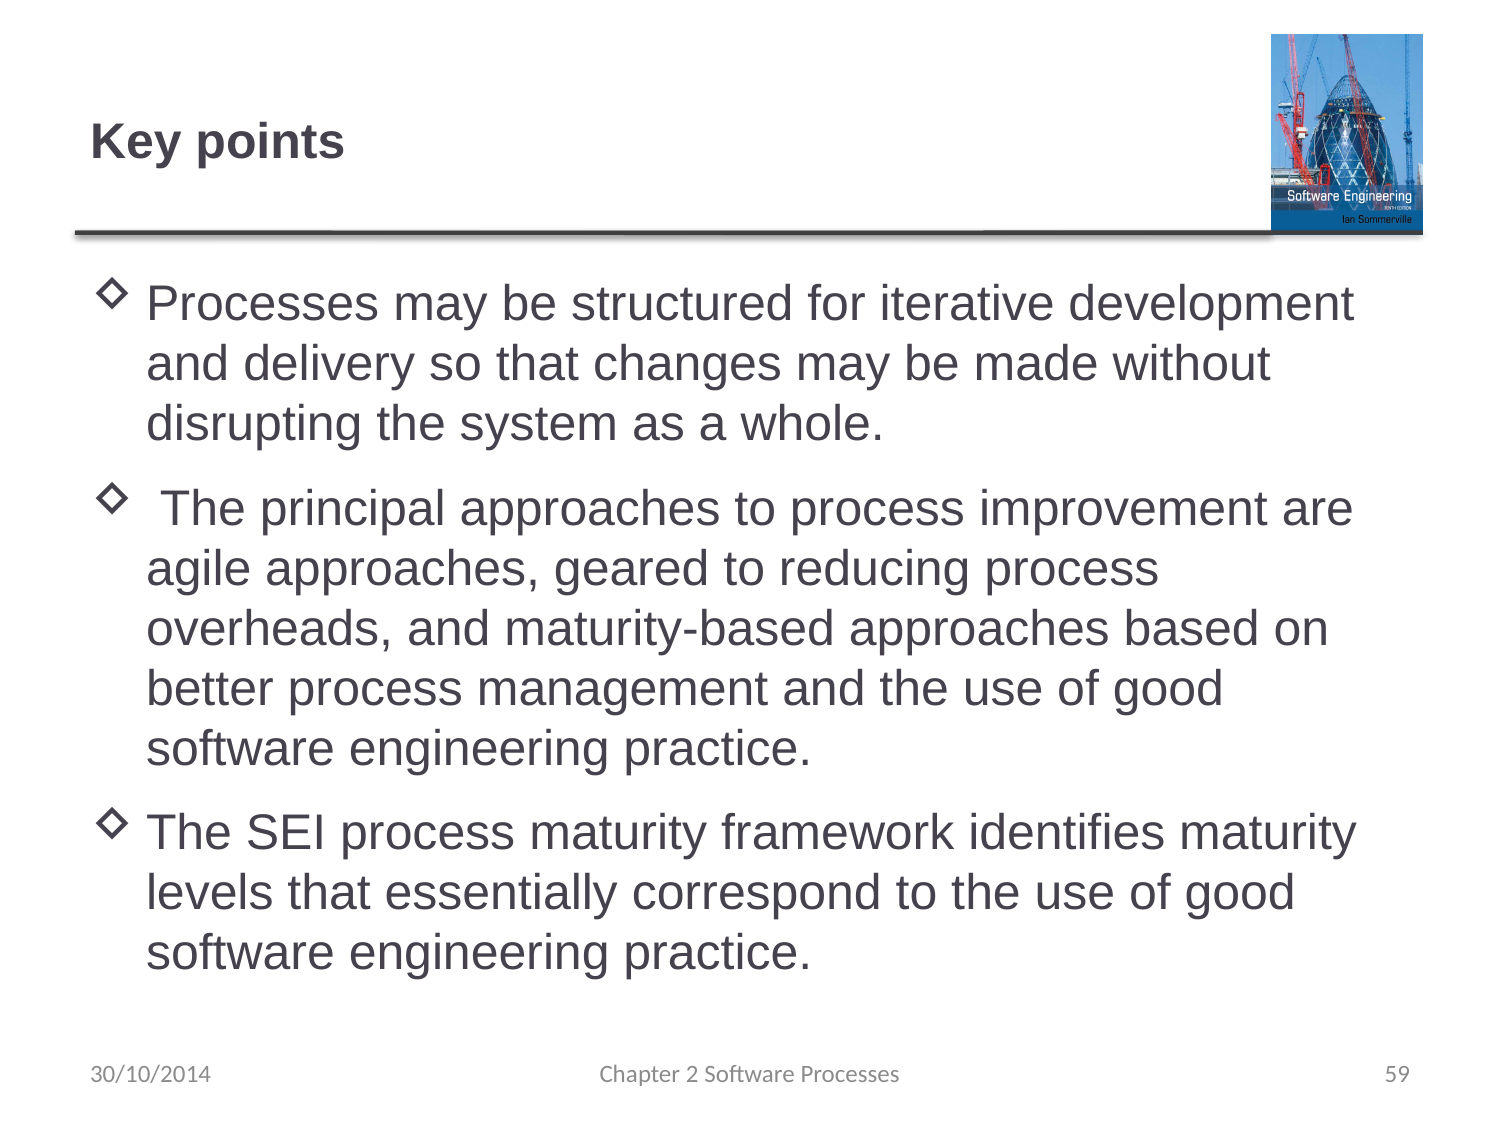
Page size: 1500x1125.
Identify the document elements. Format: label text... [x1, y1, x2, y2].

picture [1271, 34, 1423, 230]
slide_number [75, 1042, 425, 1103]
footer Chapter 2 Software Processes [512, 1042, 988, 1103]
slide_number 59 [1074, 1042, 1425, 1103]
list Processes may be structured for iterative development and delivery so that changes may be made without disrupting the system as a whole. The principal approaches to process improvement are agile approaches, geared to reducing process overheads, and maturity-based approaches based on better process management and the use of good software engineering practice. The SEI process maturity framework identifies maturity levels that essentially correspond to the use of good software engineering practice. [75, 262, 1425, 1005]
title Key points [74, 44, 1272, 233]
